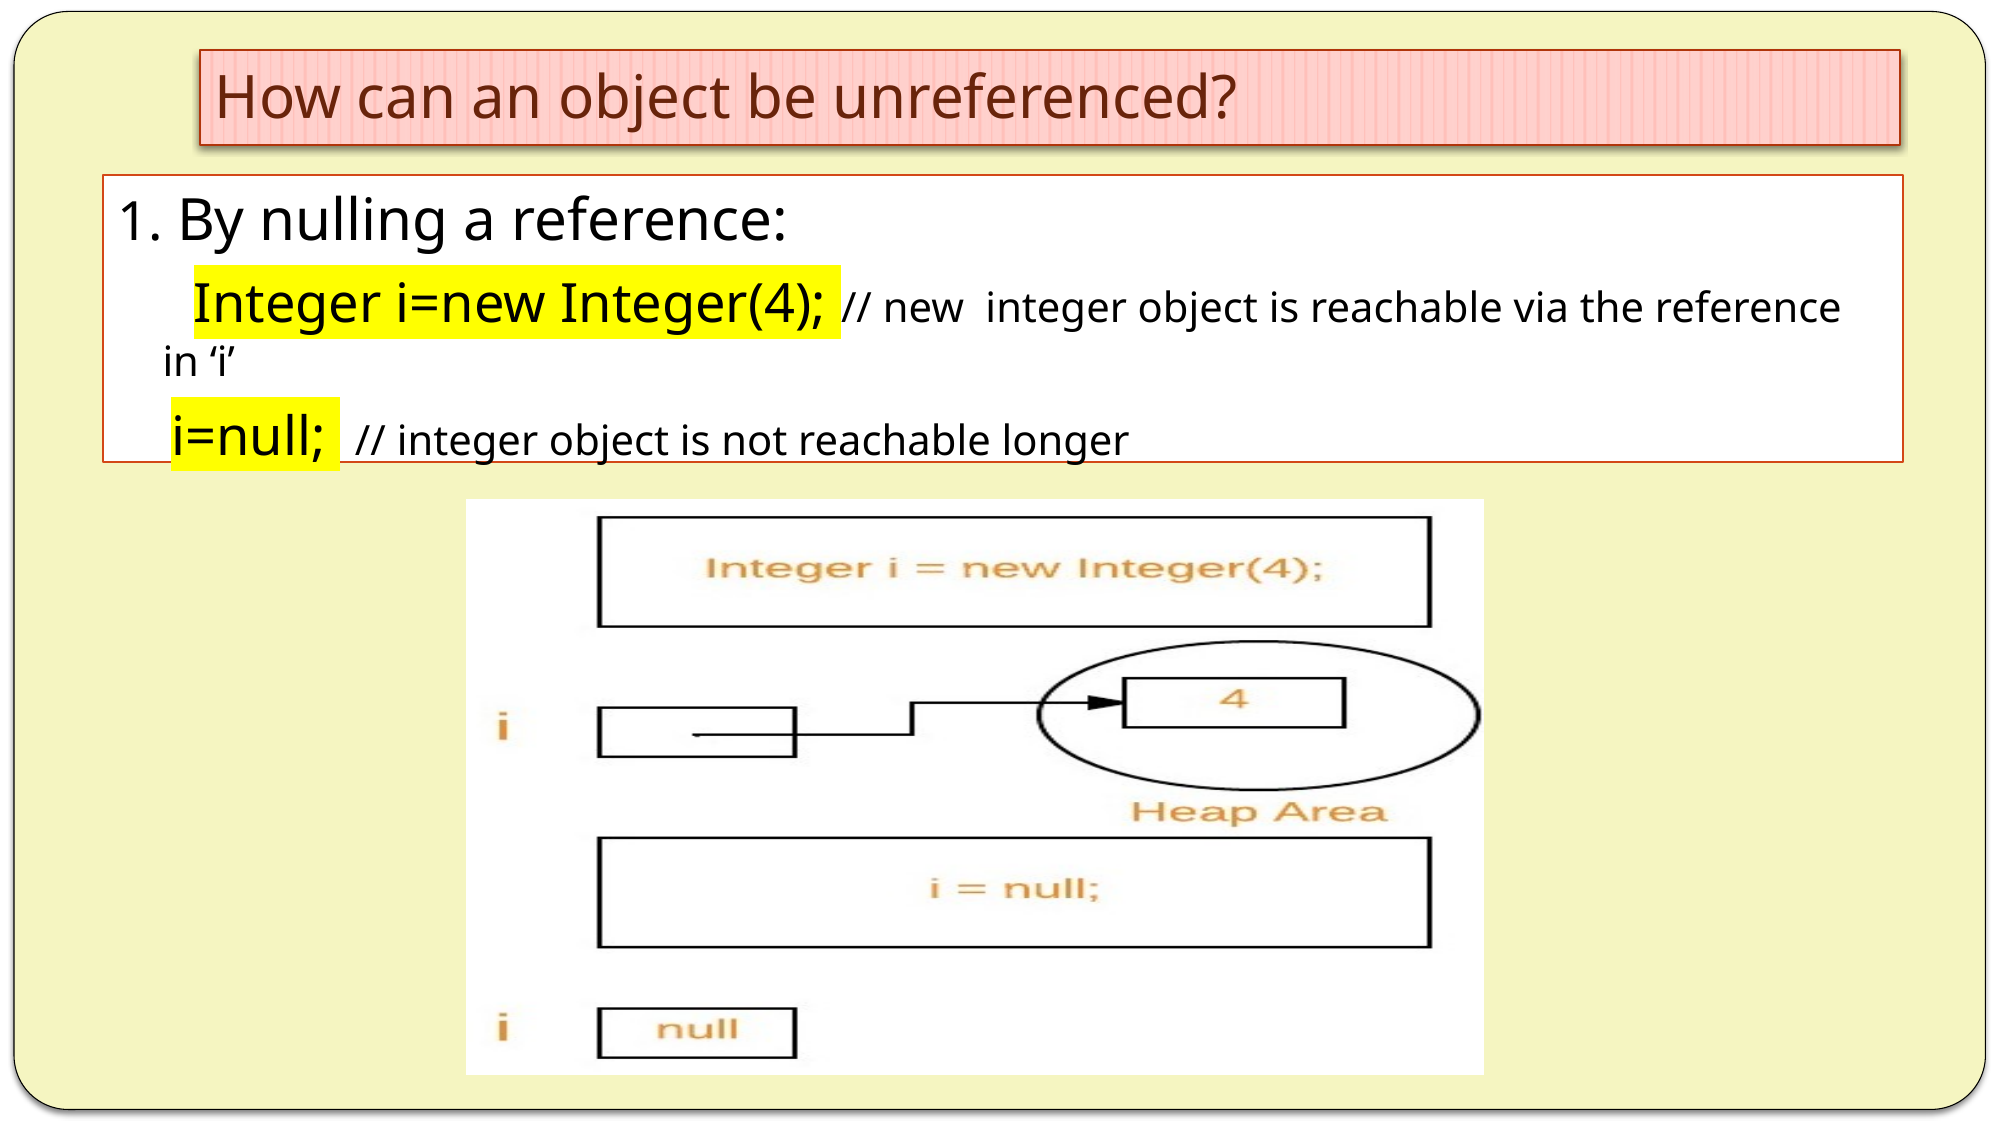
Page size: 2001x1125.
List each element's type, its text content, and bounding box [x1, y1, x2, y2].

title How can an object be unreferenced? [199, 49, 1901, 146]
list 1. By nulling a reference: Integer i=new Integer(4); // new integer object is reachable via the reference in ‘i’ i=null; // integer object is not reachable longer [102, 174, 1904, 463]
picture [466, 499, 1484, 1076]
